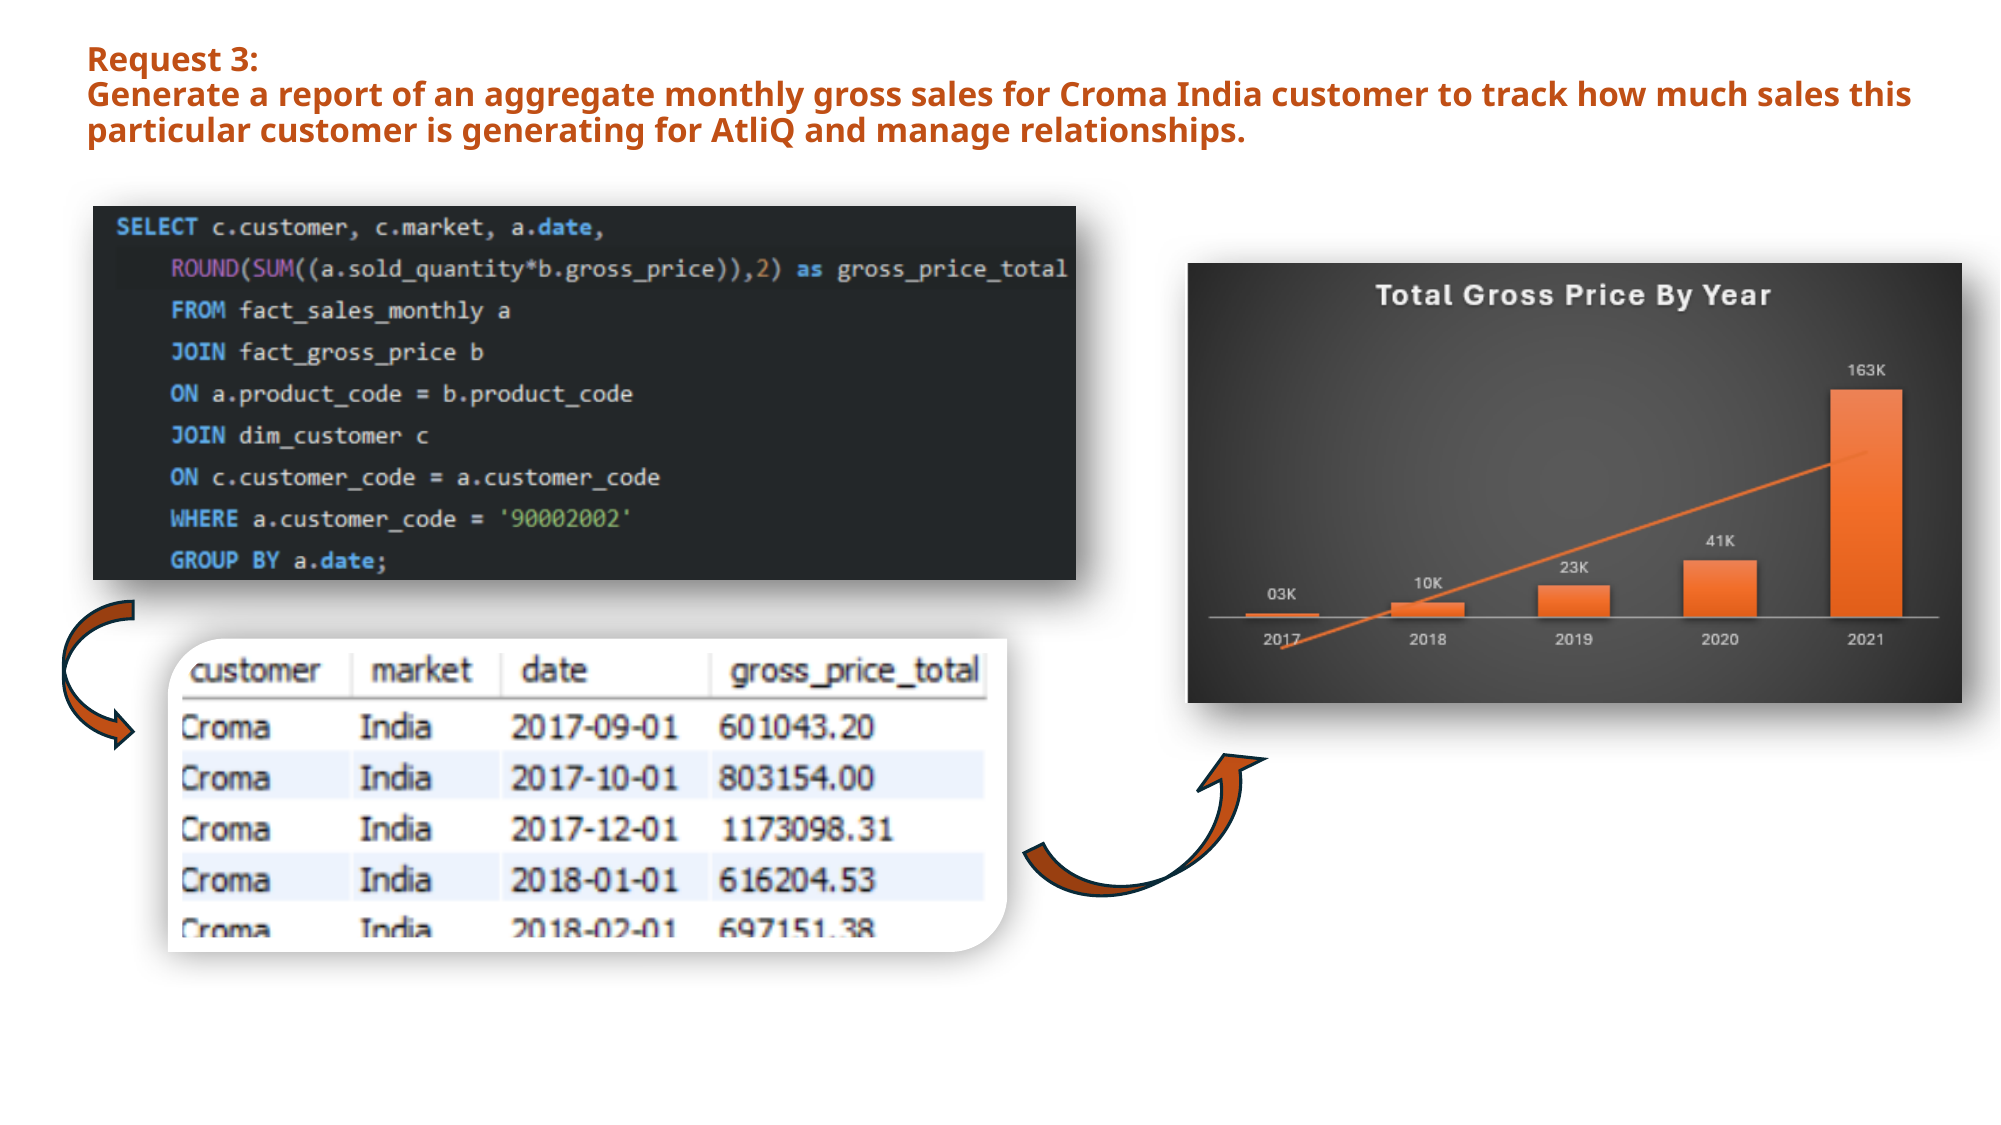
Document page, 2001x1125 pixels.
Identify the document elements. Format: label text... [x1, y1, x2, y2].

text_box [61, 599, 136, 751]
text_box [1021, 753, 1269, 898]
picture [174, 645, 1001, 946]
title Request 3: Generate a report of an aggregate monthly gross sales for Croma India customer to track how much sales this particular customer is generating for AtliQ and manage relationships. [71, 34, 1940, 141]
picture [1184, 262, 1963, 703]
picture [92, 205, 1076, 581]
